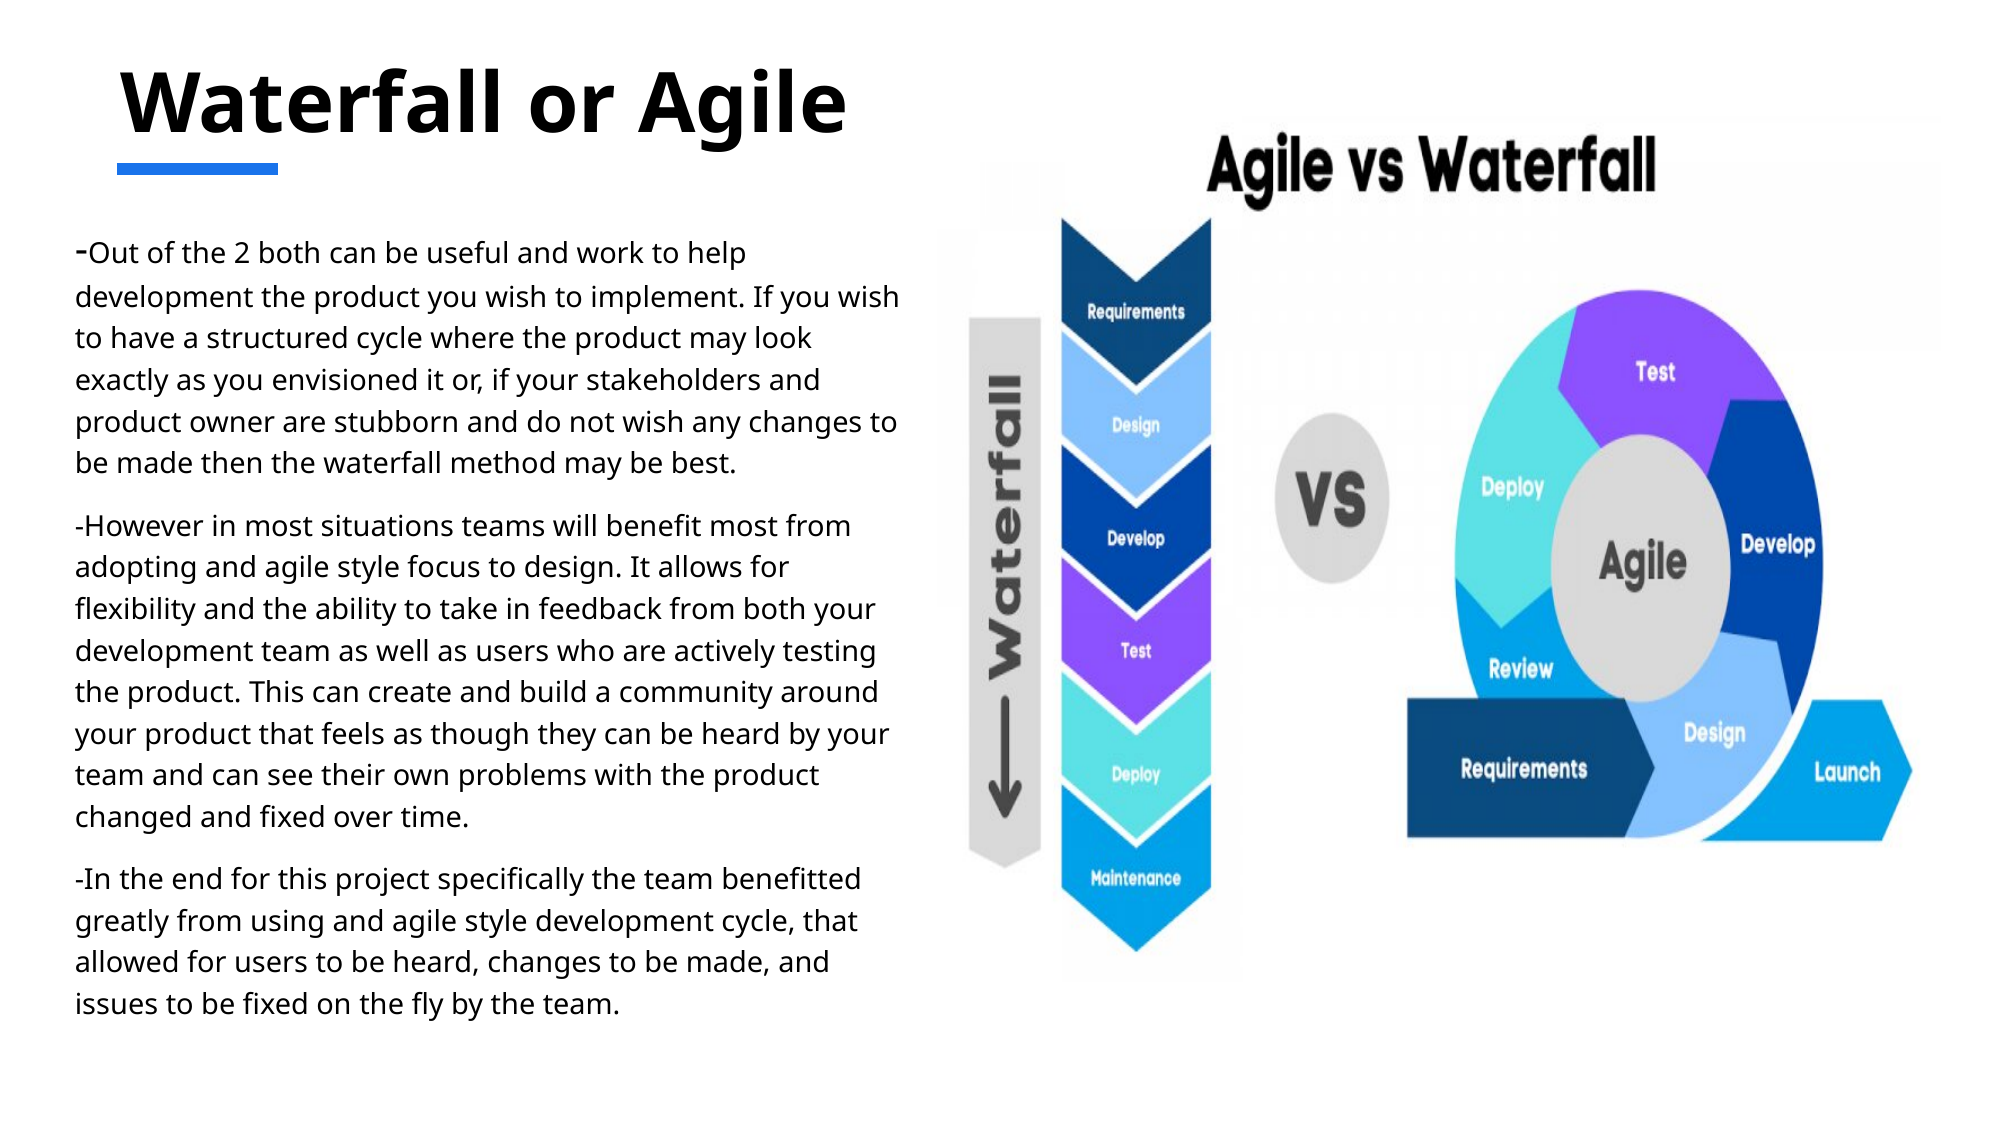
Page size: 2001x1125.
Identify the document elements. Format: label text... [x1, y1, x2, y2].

list -Out of the 2 both can be useful and work to help development the product you wish to implement. If you wish to have a structured cycle where the product may look exactly as you envisioned it or, if your stakeholders and product owner are stubborn and do not wish any changes to be made then the waterfall method may be best. -However in most situations teams will benefit most from adopting and agile style focus to design. It allows for flexibility and the ability to take in feedback from both your development team as well as users who are actively testing the product. This can create and build a community around your product that feels as though they can be heard by your team and can see their own problems with the product changed and fixed over time. -In the end for this project specifically the team benefitted greatly from using and agile style development cycle, that allowed for users to be heard, changes to be made, and issues to be fixed on the fly by the team. [59, 204, 919, 1032]
picture [937, 116, 1941, 982]
title Waterfall or Agile [105, 41, 1892, 222]
